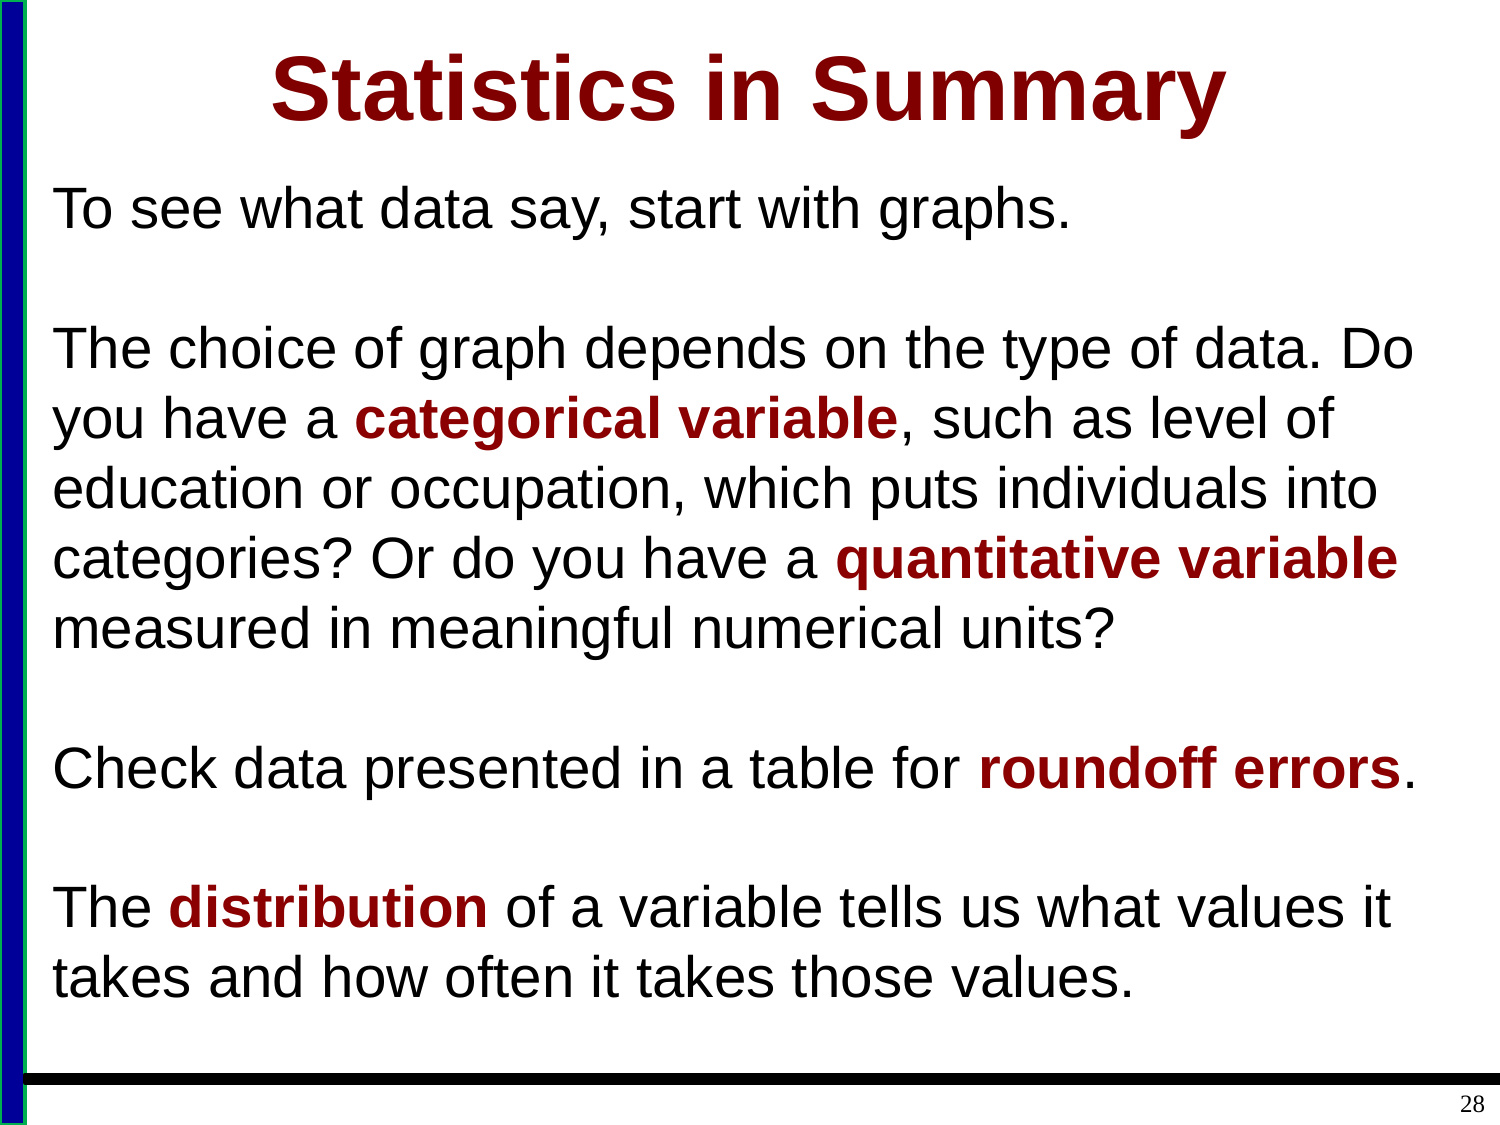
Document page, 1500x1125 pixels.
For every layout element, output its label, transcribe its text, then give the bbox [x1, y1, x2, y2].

text_box To see what data say, start with graphs. The choice of graph depends on the type of data. Do you have a categorical variable, such as level of education or occupation, which puts individuals into categories? Or do you have a quantitative variable measured in meaningful numerical units? Check data presented in a table for roundoff errors. The distribution of a variable tells us what values it takes and how often it takes those values. [37, 162, 1488, 1017]
title Statistics in Summary [74, 44, 1426, 162]
